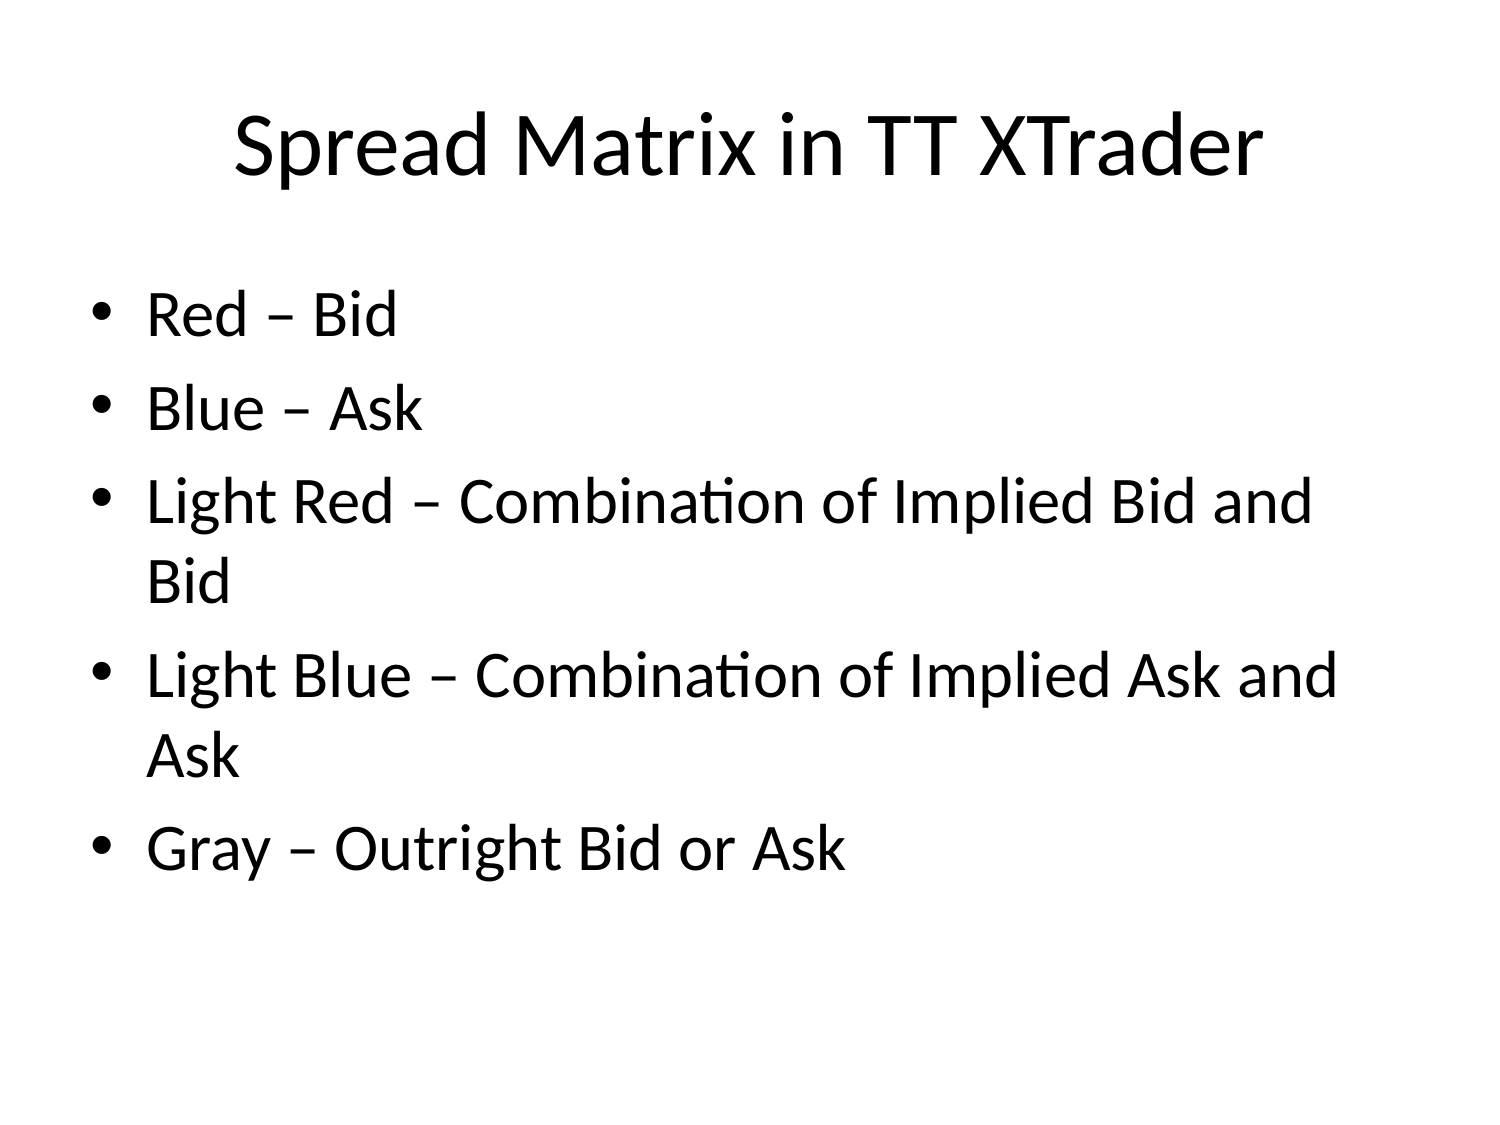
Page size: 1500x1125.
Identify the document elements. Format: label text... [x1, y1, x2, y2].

list Red – Bid Blue – Ask Light Red – Combination of Implied Bid and Bid Light Blue – Combination of Implied Ask and Ask Gray – Outright Bid or Ask [75, 262, 1425, 1005]
title Spread Matrix in TT XTrader [75, 45, 1425, 233]
